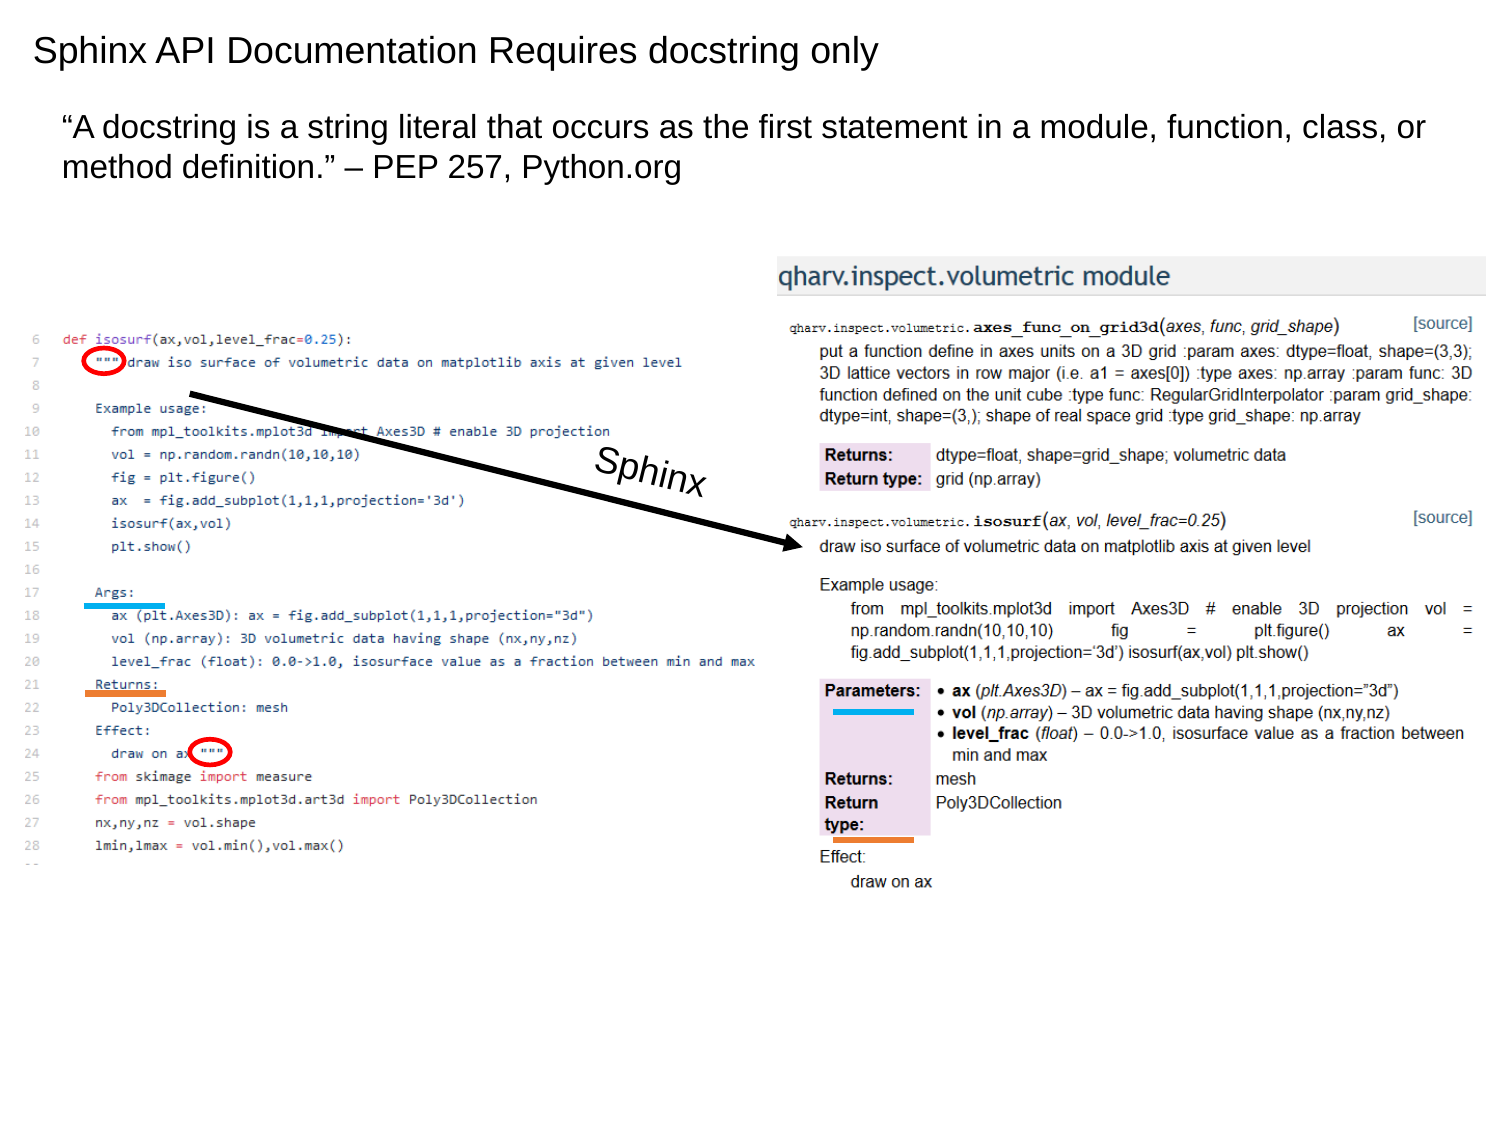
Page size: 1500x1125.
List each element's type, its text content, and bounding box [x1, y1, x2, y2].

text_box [189, 393, 803, 548]
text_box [25, 329, 777, 865]
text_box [83, 605, 915, 712]
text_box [84, 693, 915, 841]
text_box Sphinx API Documentation Requires docstring only [18, 18, 1486, 78]
text_box “A docstring is a string literal that occurs as the first statement in a module, function, class, or method definition.” – PEP 257, Python.org [47, 97, 1451, 193]
picture [777, 249, 1486, 904]
